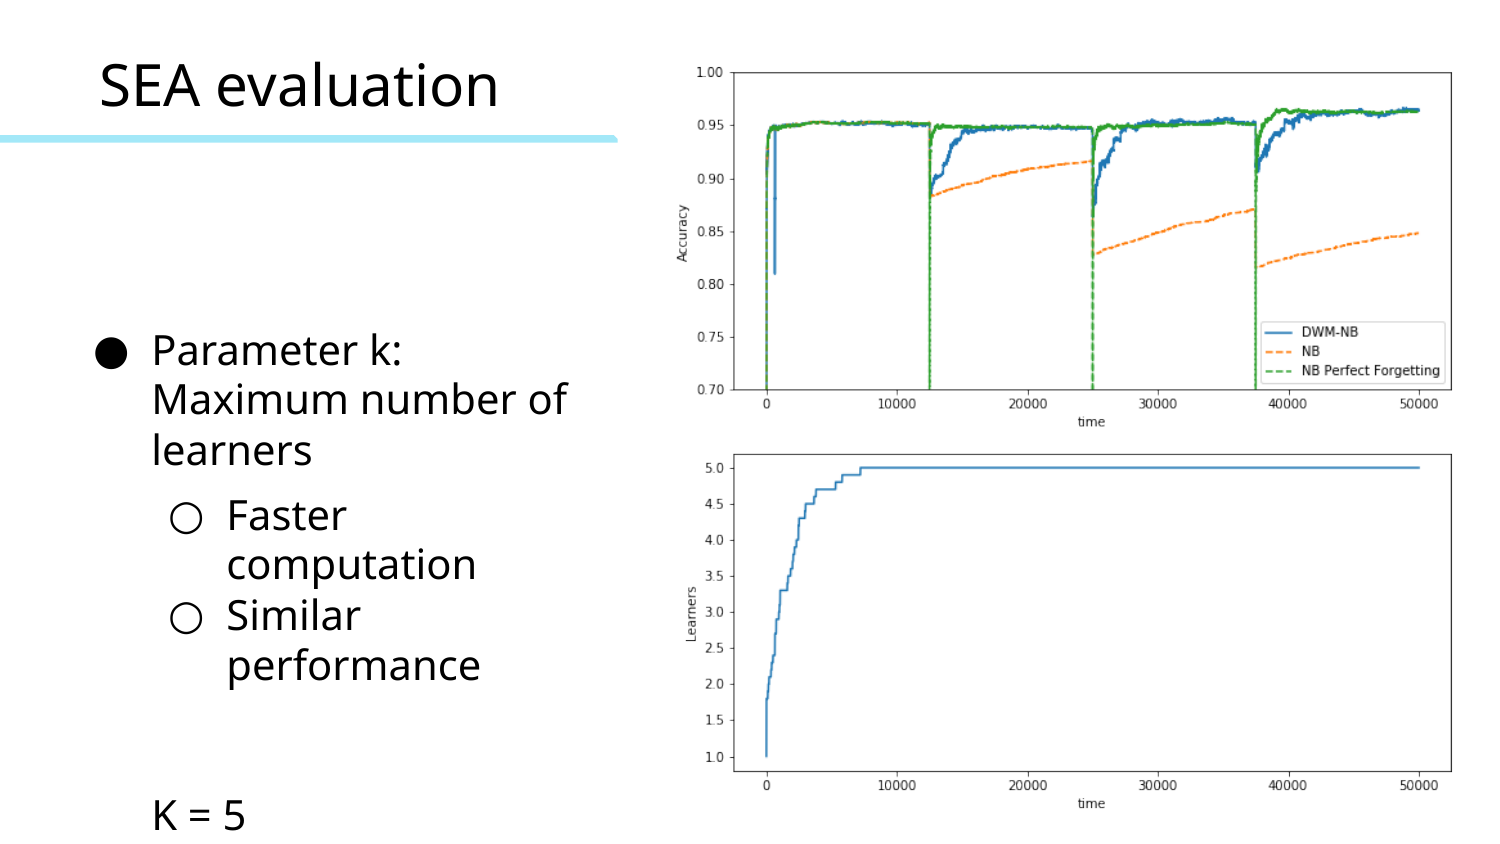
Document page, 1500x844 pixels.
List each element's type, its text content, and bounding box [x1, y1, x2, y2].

text_box [0, 135, 618, 143]
text_box Parameter k: Maximum number of learners Faster computation Similar performance K = 5 [61, 308, 601, 746]
text_box SEA evaluation [84, 33, 687, 130]
picture [669, 58, 1460, 821]
